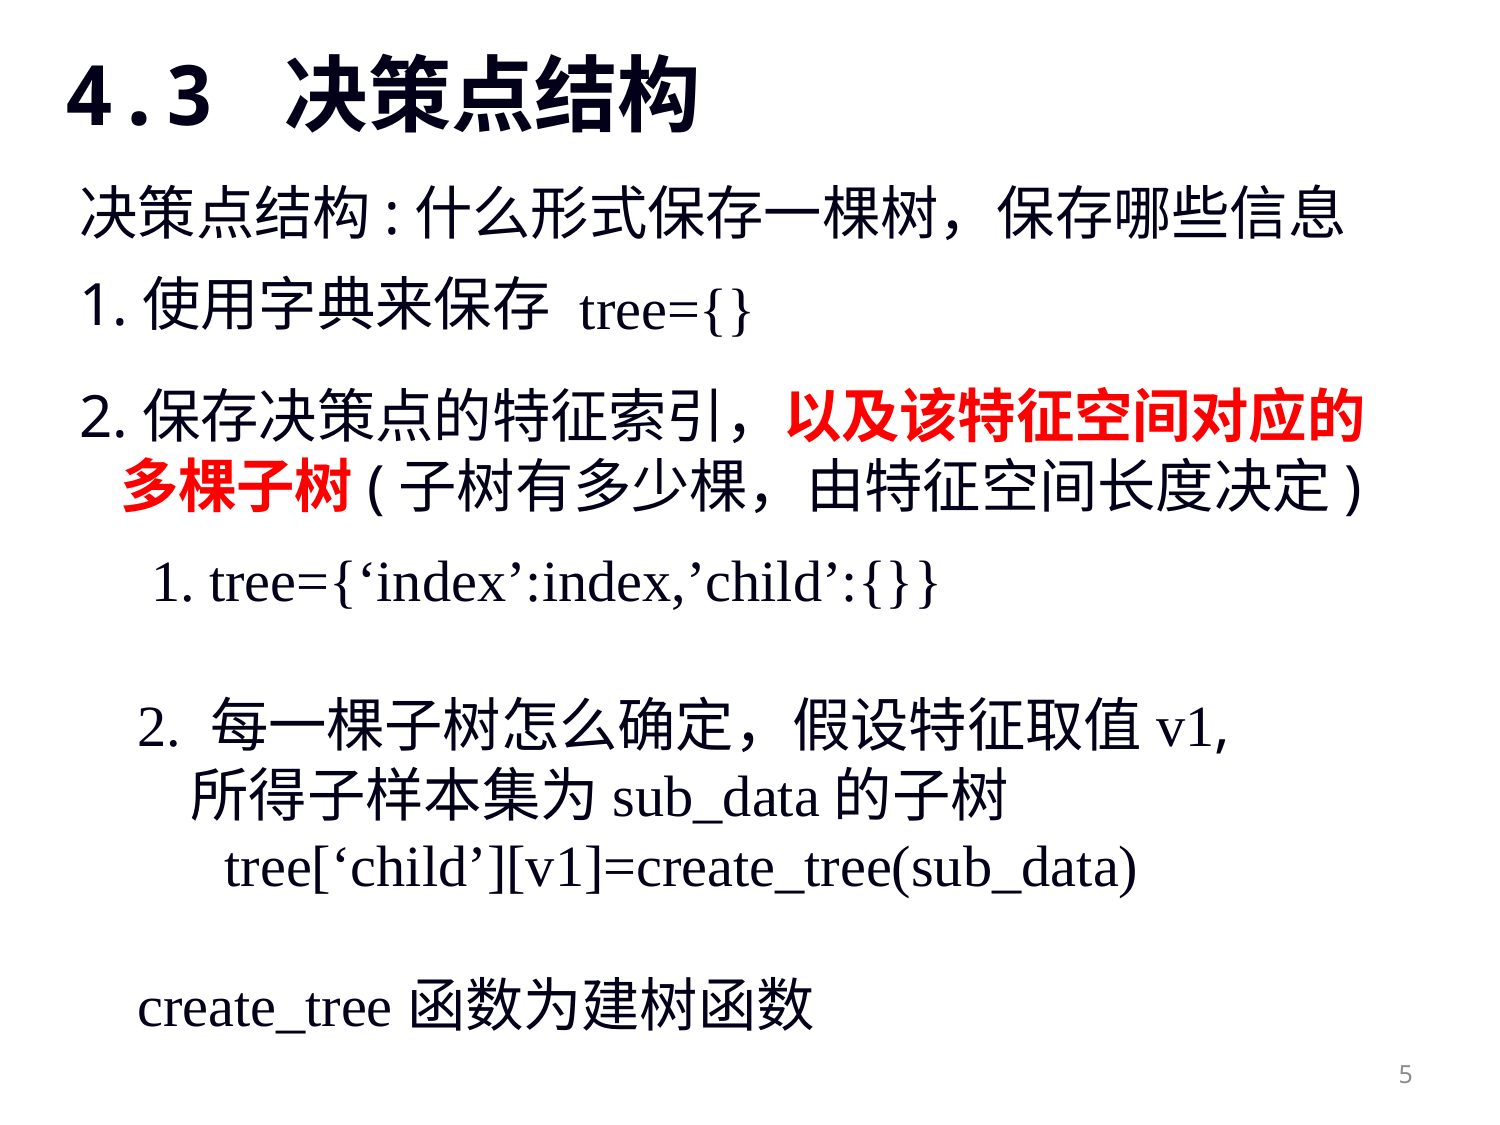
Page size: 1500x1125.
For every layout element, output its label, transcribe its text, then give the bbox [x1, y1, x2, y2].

text_box tree={} [565, 264, 772, 349]
text_box 1. tree={‘index’:index,’child’:{}} [136, 535, 958, 621]
text_box 2. 每一棵子树怎么确定，假设特征取值v1, 所得子样本集为sub_data的子树 tree[‘child’][v1]=create_tree(sub_data) create_tree函数为建树函数 [123, 680, 1245, 1046]
title 4.3 决策点结构 [49, 54, 1401, 197]
text_box 决策点结构:什么形式保存一棵树，保存哪些信息 1.使用字典来保存 2.保存决策点的特征索引，以及该特征空间对应的 多棵子树(子树有多少棵，由特征空间长度决定) [64, 169, 1412, 527]
